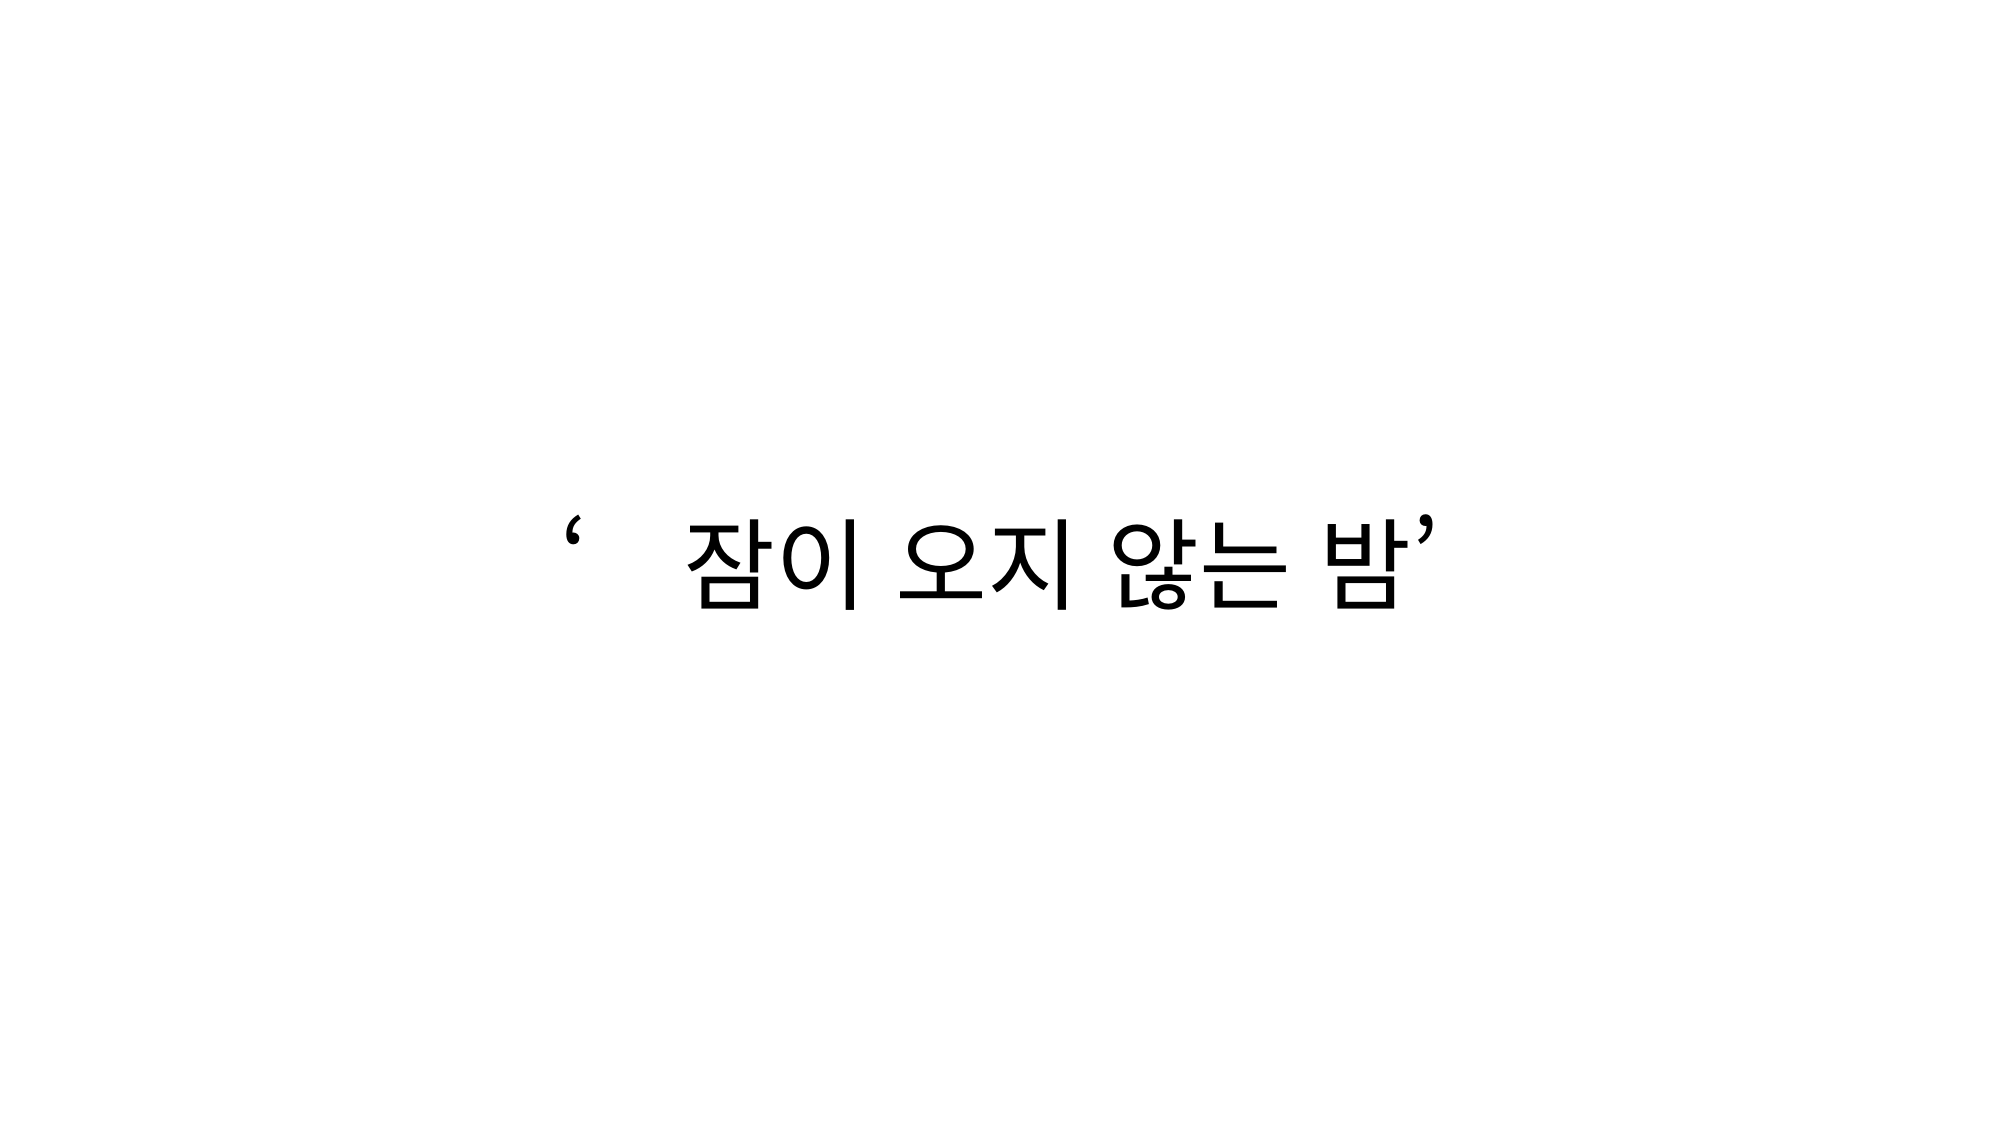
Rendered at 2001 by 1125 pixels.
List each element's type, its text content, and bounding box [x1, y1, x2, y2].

text_box ‘잠이 오지 않는 밤’ [429, 495, 1571, 630]
